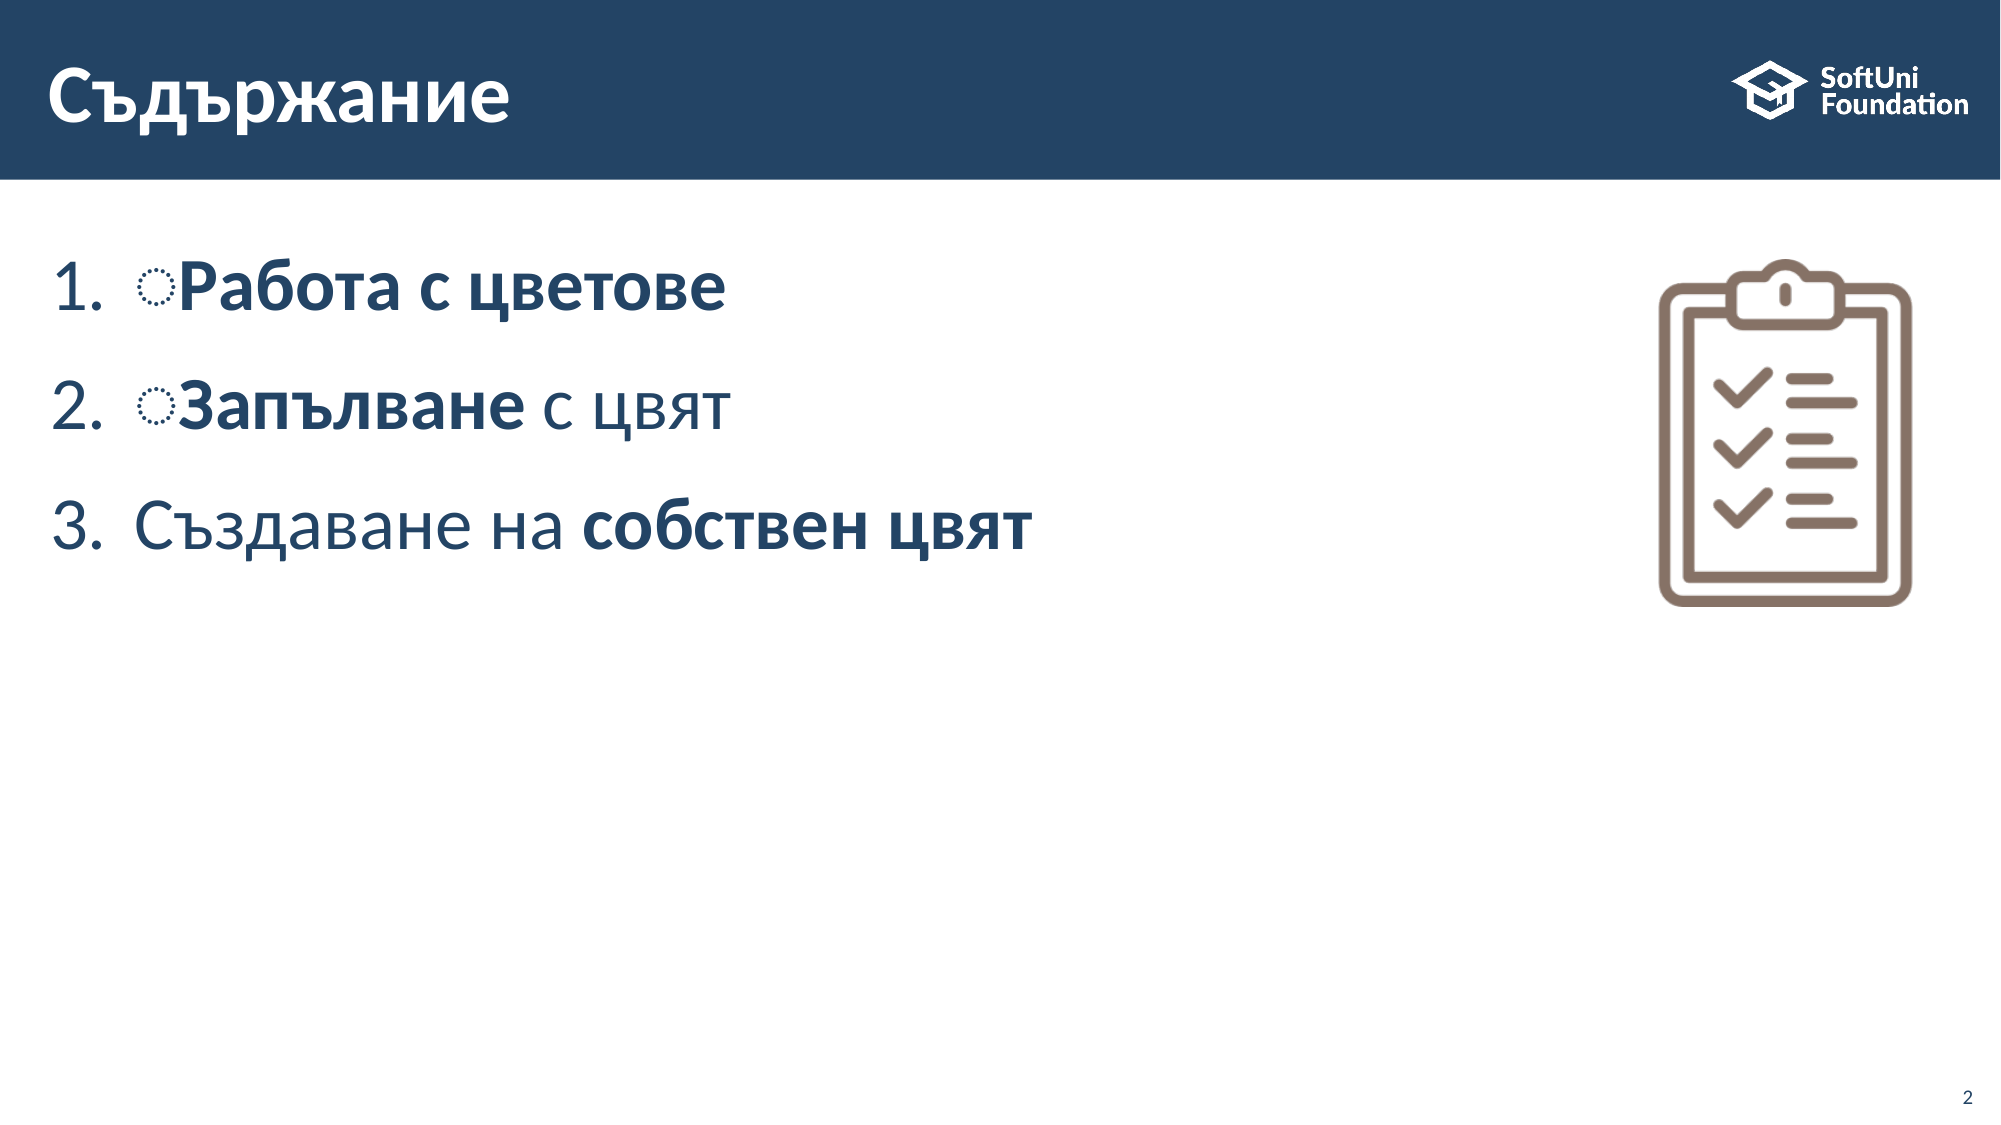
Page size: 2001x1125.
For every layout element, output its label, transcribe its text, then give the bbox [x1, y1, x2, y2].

list ͏Работа с цветове ͏Запълване с цвят Създаване на собствен цвят [32, 224, 1965, 1080]
picture [1655, 259, 1916, 607]
title Съдържание [31, 16, 1716, 162]
text_box 2 [1927, 1067, 1989, 1117]
picture [1731, 60, 1968, 120]
